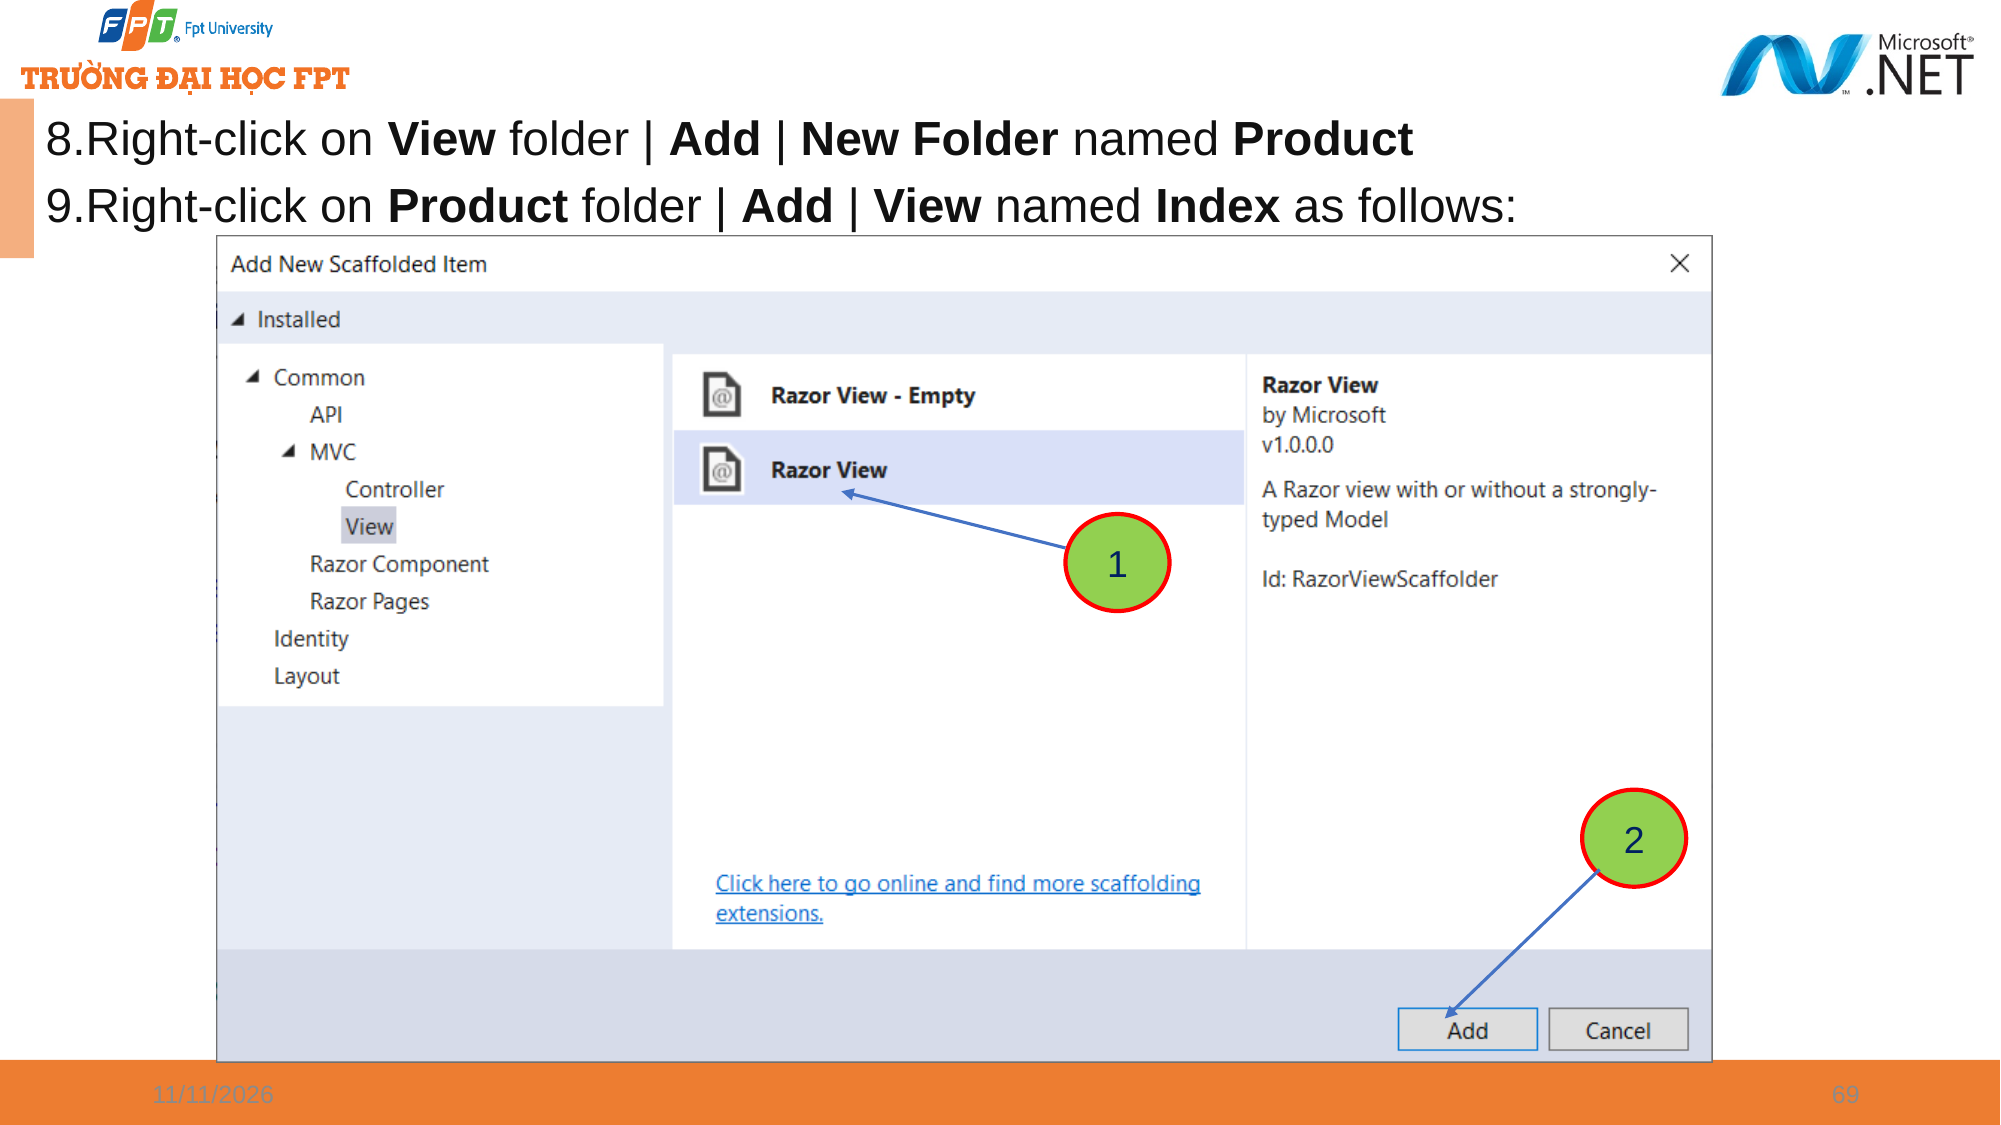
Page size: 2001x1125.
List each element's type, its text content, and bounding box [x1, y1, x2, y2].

text_box 8.Right-click on View folder | Add | New Folder named Product [30, 94, 1600, 161]
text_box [841, 491, 1170, 612]
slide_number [137, 1063, 588, 1123]
slide_number 69 [1424, 1063, 1875, 1123]
picture [216, 235, 1713, 1064]
text_box 9.Right-click on Product folder | Add | View named Index as follows: [30, 161, 1875, 240]
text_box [1444, 789, 1687, 1019]
picture [1685, 0, 2001, 129]
